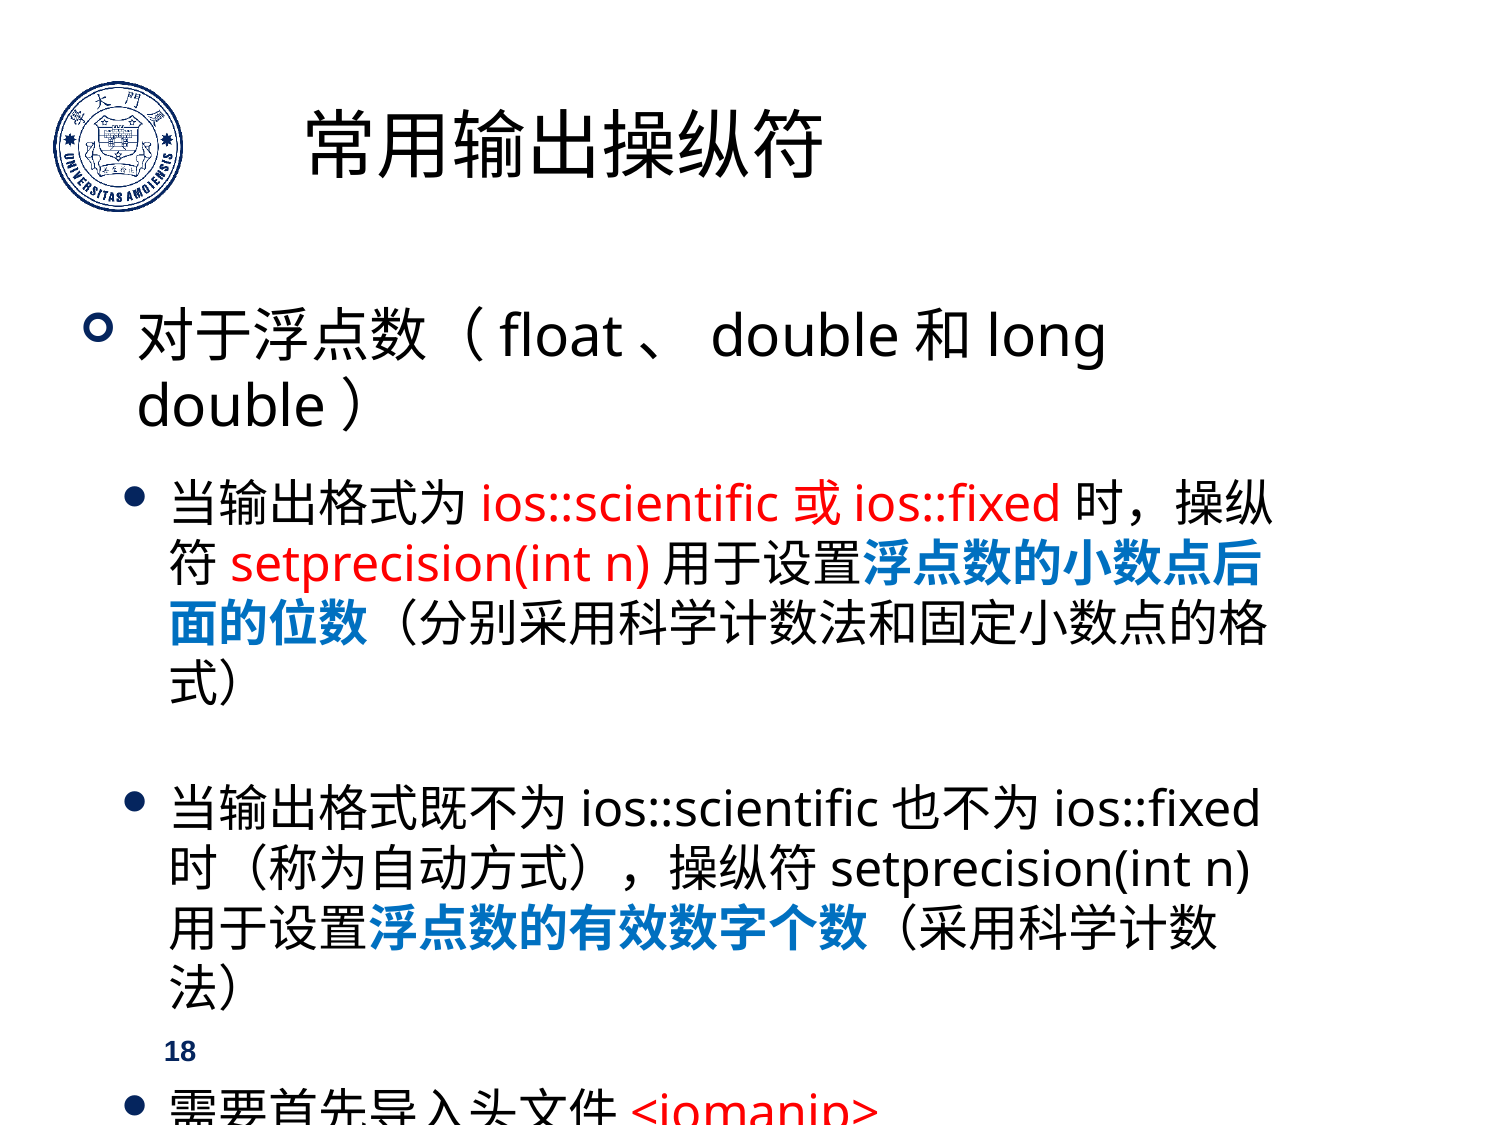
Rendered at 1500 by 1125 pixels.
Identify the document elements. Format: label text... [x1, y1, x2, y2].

slide_number 18 [148, 1024, 462, 1101]
list 对于浮点数（float、double和long double） 当输出格式为ios::scientific或ios::fixed时，操纵符setprecision(int n)用于设置浮点数的小数点后面的位数（分别采用科学计数法和固定小数点的格式） 当输出格式既不为ios::scientific也不为ios::fixed时（称为自动方式），操纵符setprecision(int n)用于设置浮点数的有效数字个数（采用科学计数法） 需要首先导入头文件<iomanip> [64, 290, 1326, 917]
text_box 常用输出操纵符 [152, 90, 975, 195]
picture [53, 81, 183, 212]
